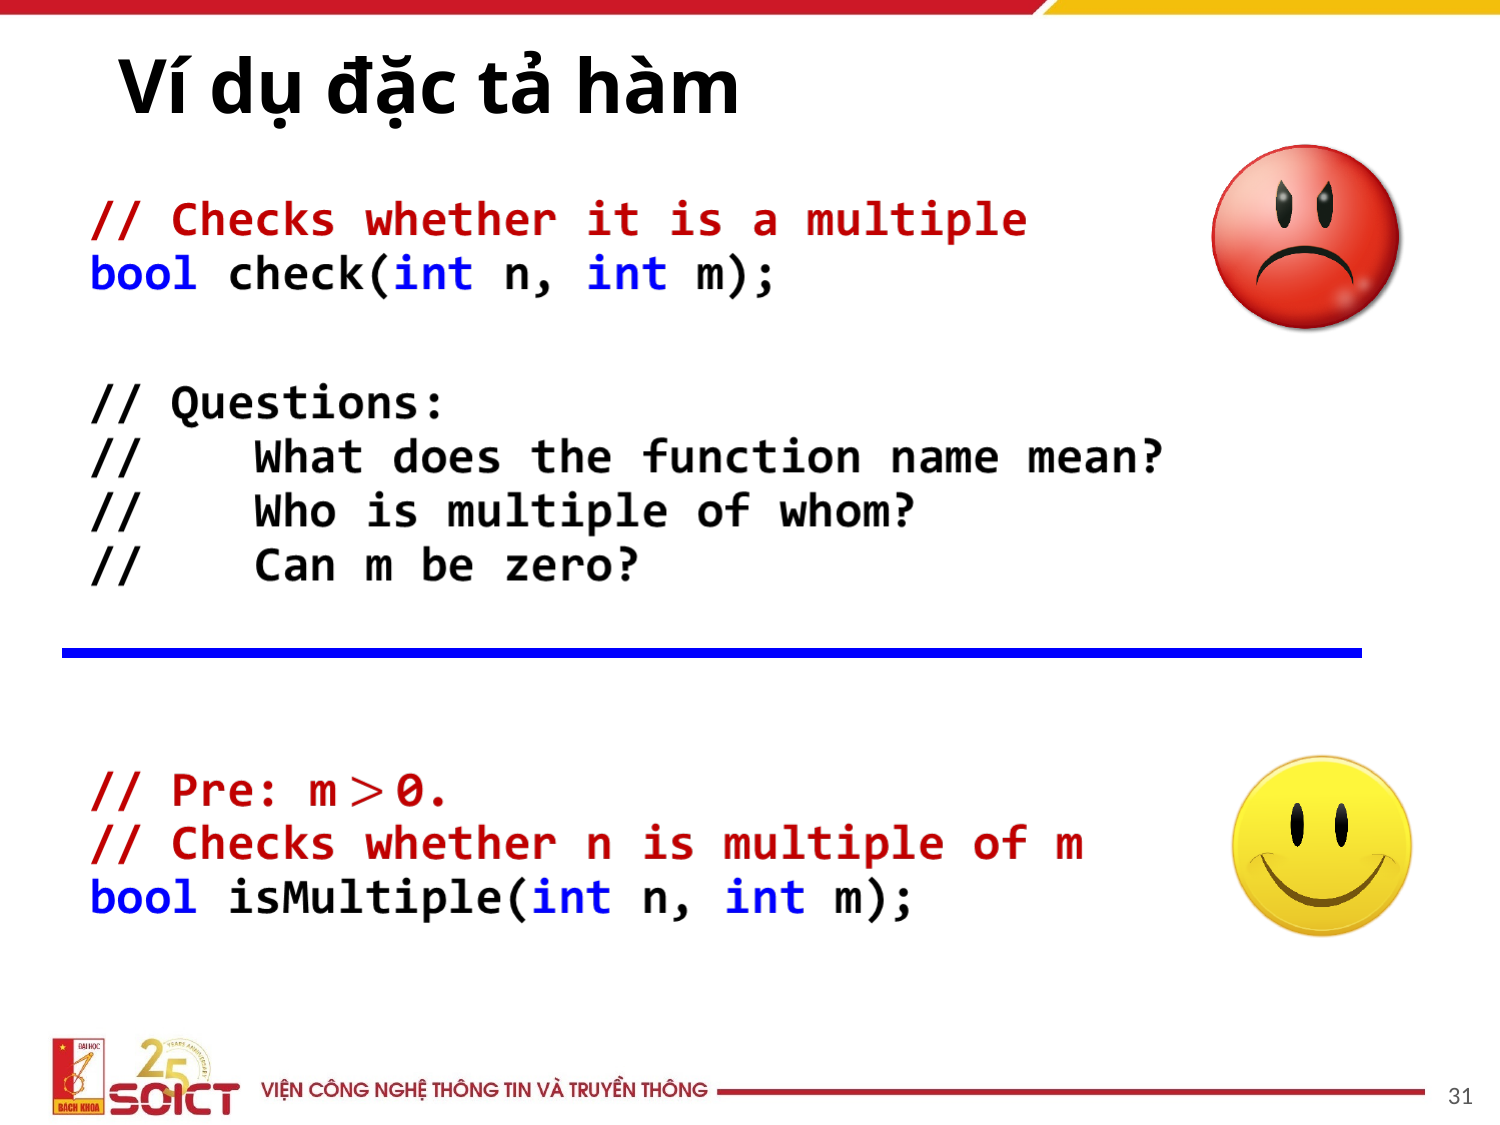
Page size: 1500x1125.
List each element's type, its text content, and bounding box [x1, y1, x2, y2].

text_box [74, 187, 1425, 988]
picture [0, 0, 1500, 1125]
title Ví dụ đặc tả hàm [103, 24, 1397, 155]
slide_number ‹#› [1300, 1065, 1489, 1125]
